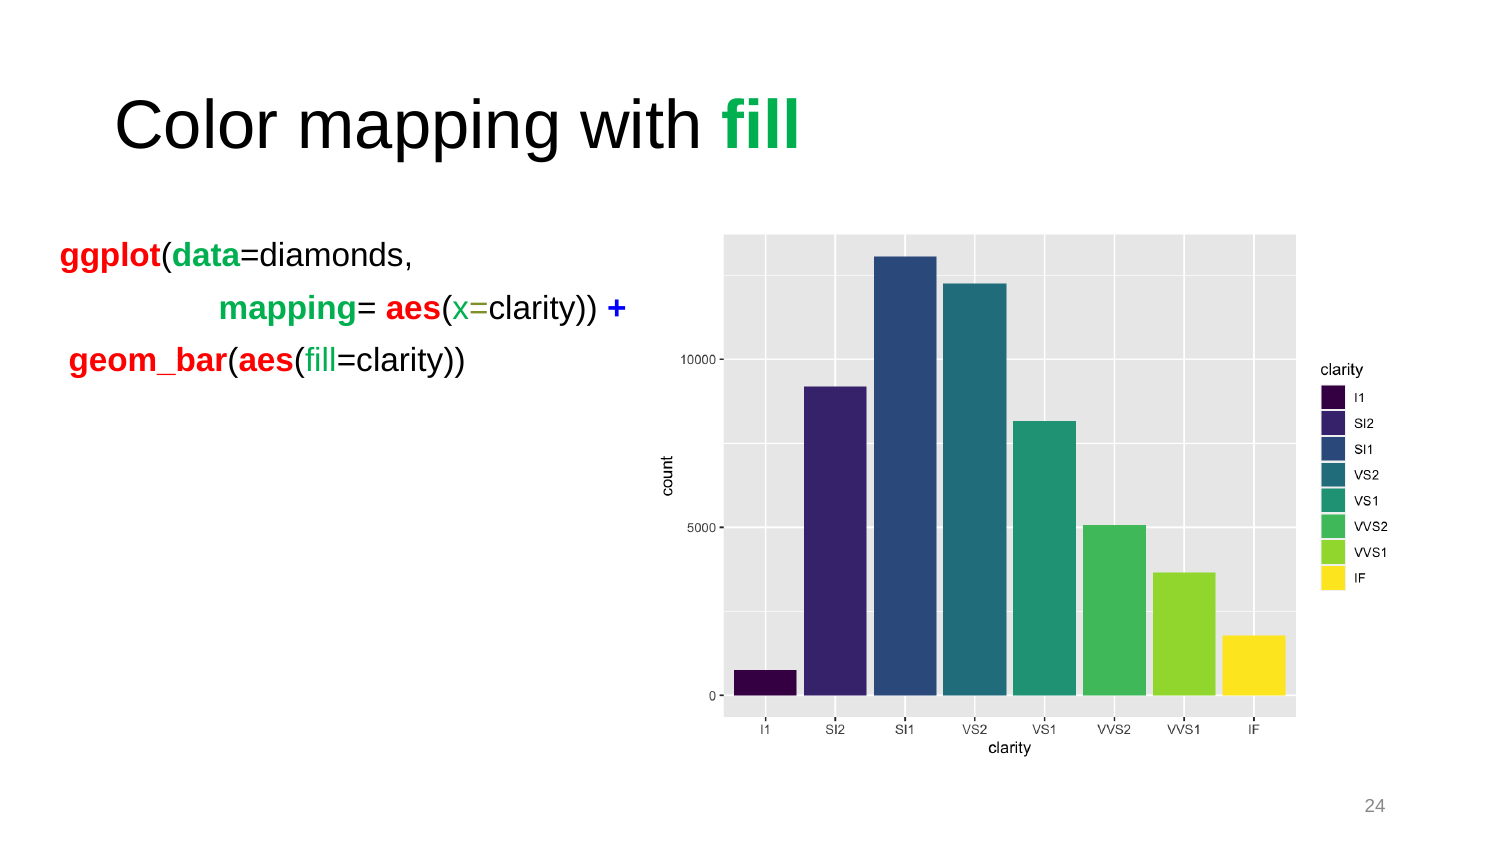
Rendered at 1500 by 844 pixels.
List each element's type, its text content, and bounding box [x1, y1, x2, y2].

picture [652, 226, 1405, 764]
slide_number 24 [1059, 782, 1397, 827]
title Color mapping with fill [103, 44, 1397, 208]
list ggplot(data=diamonds, mapping= aes(x=clarity)) + geom_bar(aes(fill=clarity)) [32, 226, 639, 708]
